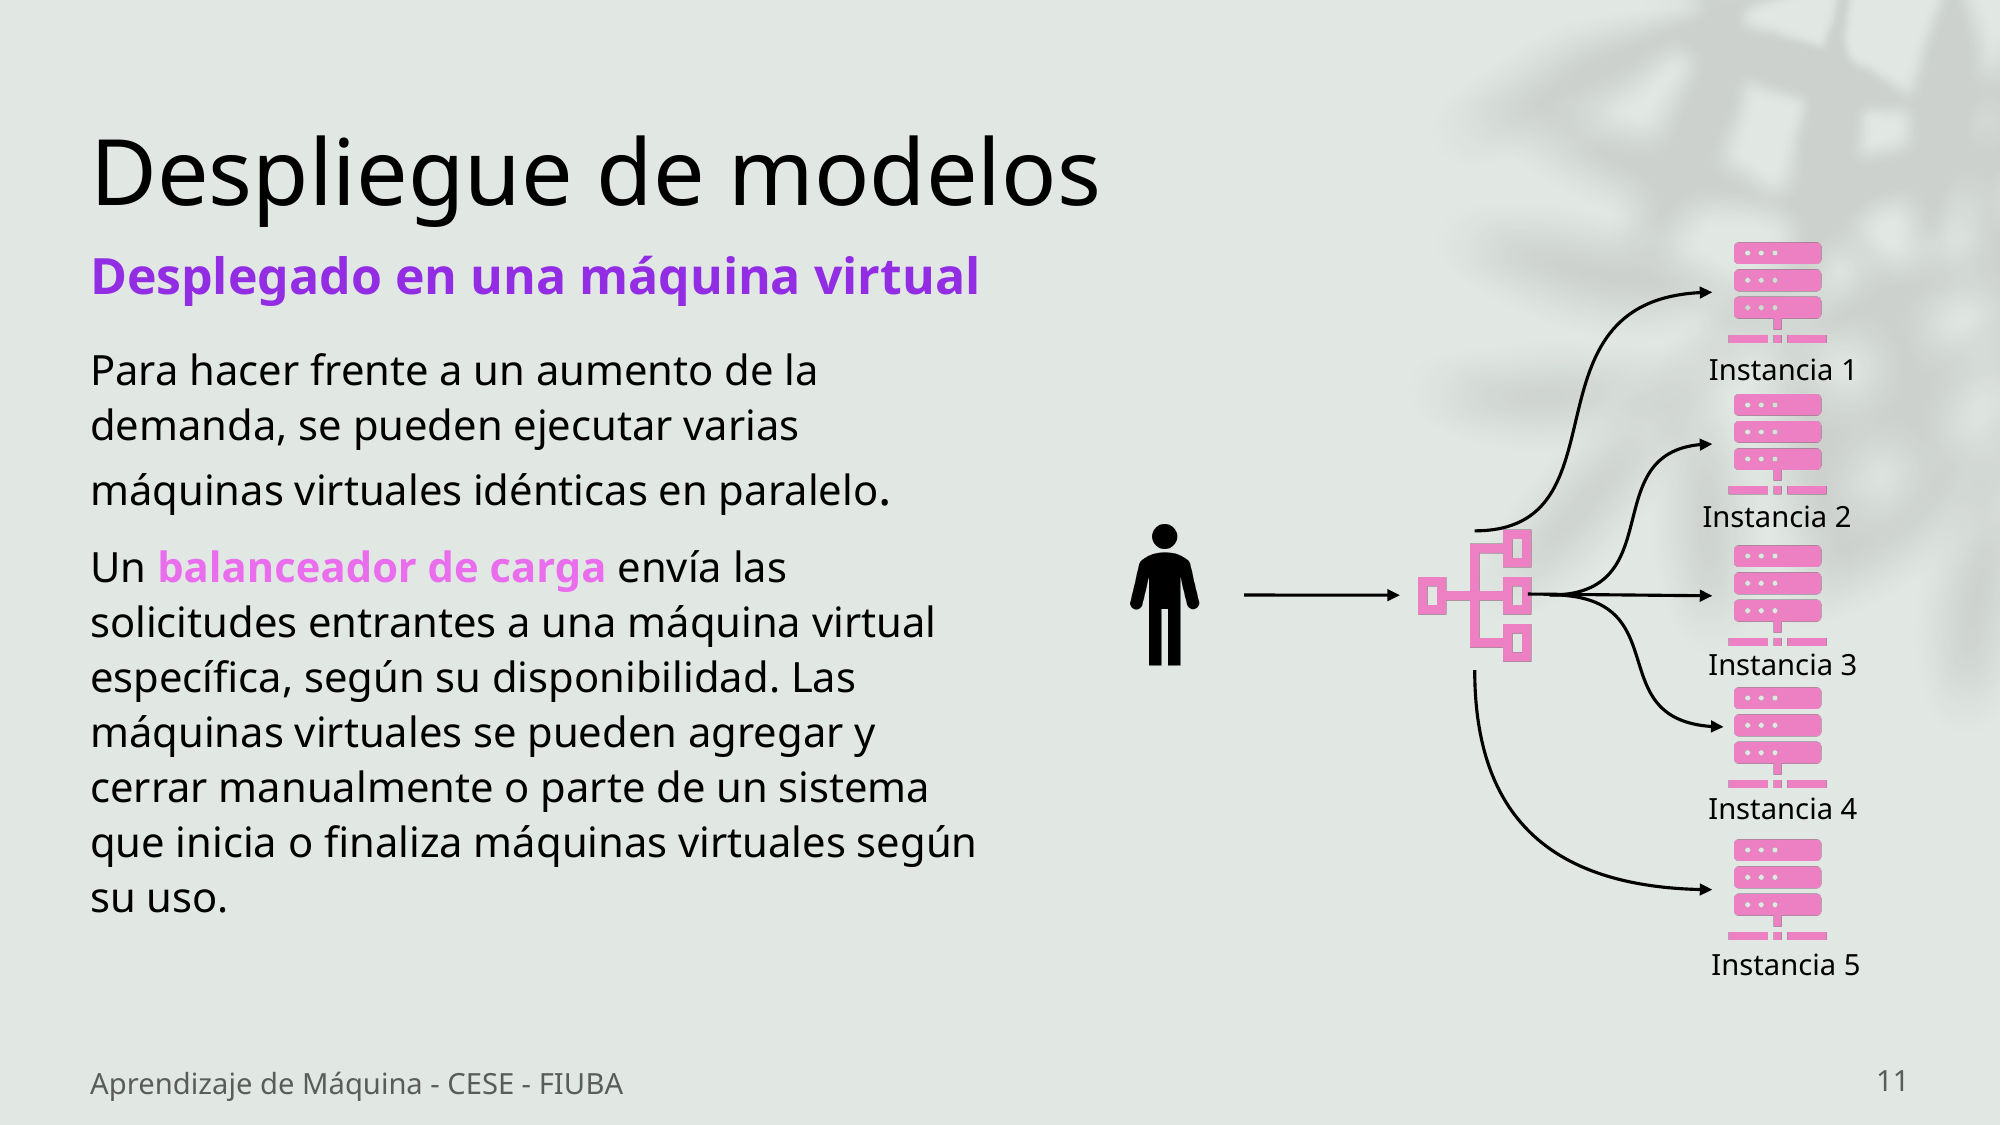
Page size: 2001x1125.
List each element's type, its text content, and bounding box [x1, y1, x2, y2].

text_box Instancia 4 [1704, 782, 1873, 833]
picture [1713, 530, 1843, 661]
picture [1712, 672, 1843, 803]
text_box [1549, 594, 1724, 727]
picture [1399, 520, 1549, 671]
picture [1712, 824, 1843, 955]
text_box Instancia 1 [1713, 343, 1873, 394]
picture [1712, 227, 1843, 358]
slide_number 11 [1474, 1052, 1925, 1113]
text_box Instancia 2 [1713, 491, 1867, 541]
picture [1713, 379, 1843, 509]
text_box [1474, 292, 1713, 531]
text_box Desplegado en una máquina virtual [75, 237, 1222, 313]
footer Aprendizaje de Máquina - CESE - FIUBA [75, 1052, 751, 1113]
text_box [1549, 444, 1713, 593]
text_box Instancia 3 [1724, 639, 1873, 689]
picture [1089, 519, 1240, 670]
list Para hacer frente a un aumento de la demanda, se pueden ejecutar varias máquinas virtuales idénticas en paralelo. Un balanceador de carga envía las solicitudes entrantes a una máquina virtual específica, según su disponibilidad. Las máquinas virtuales se pueden agregar y cerrar manualmente o parte de un sistema que inicia o finaliza máquinas virtuales según su uso. [75, 331, 1000, 1009]
title Despliegue de modelos [75, 60, 1863, 278]
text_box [1483, 661, 1704, 899]
text_box Instancia 5 [1696, 938, 1876, 989]
